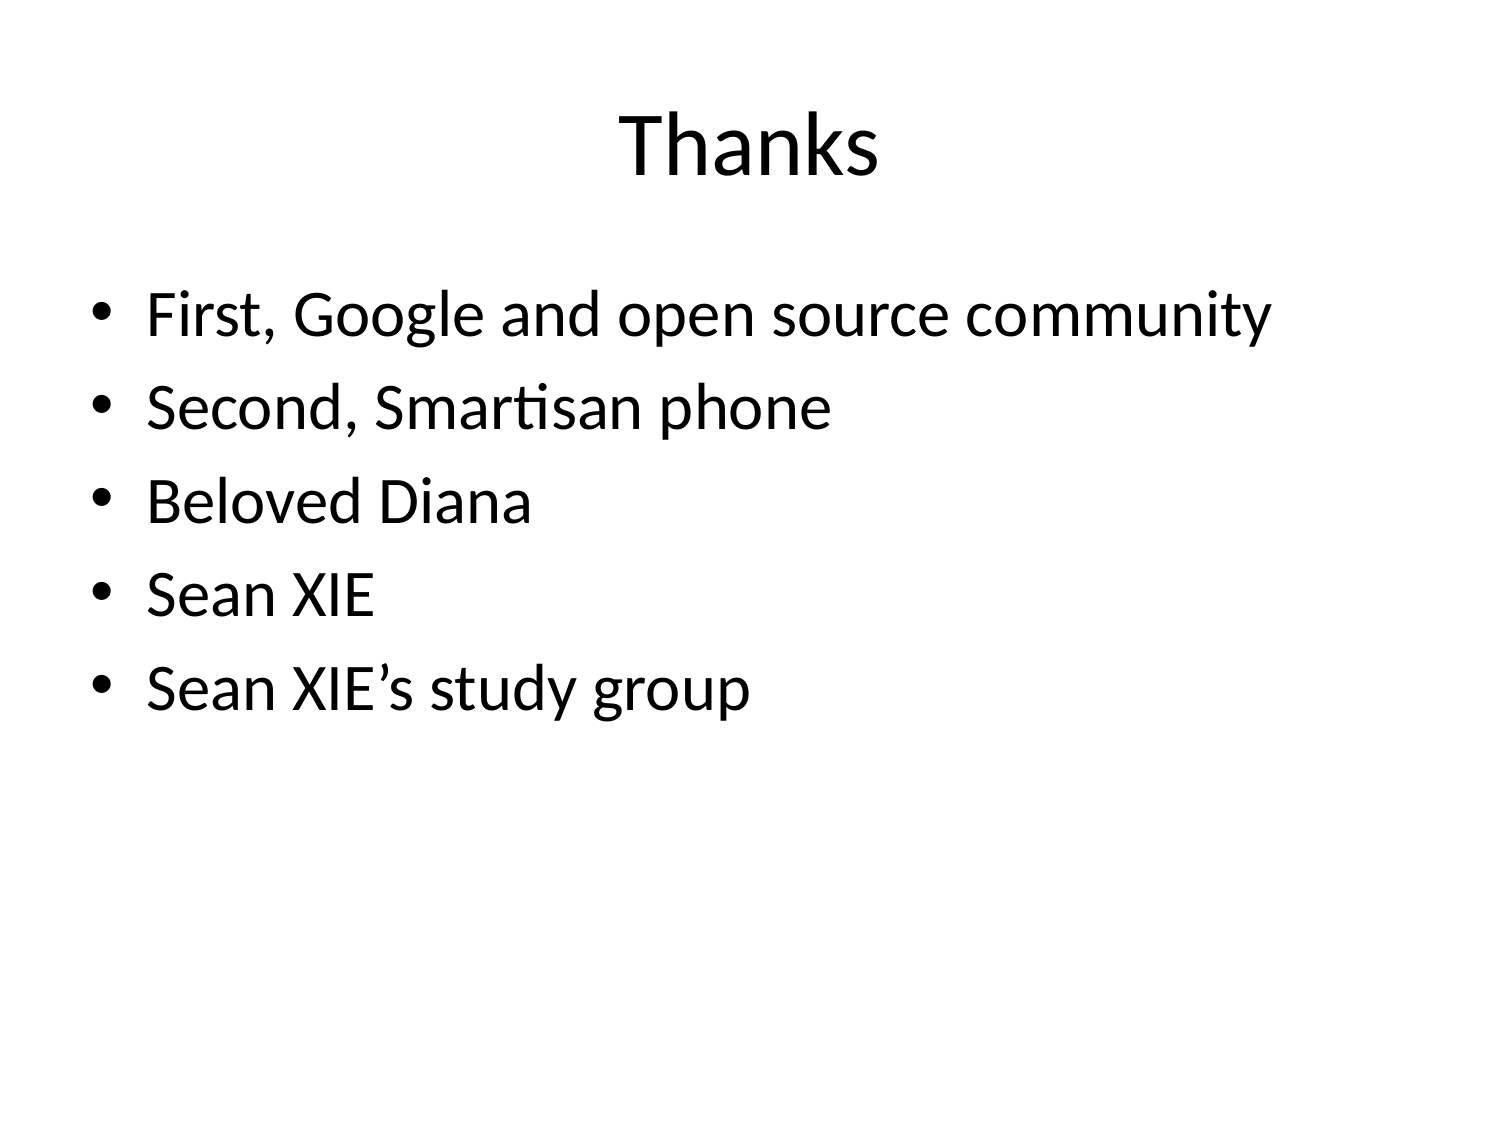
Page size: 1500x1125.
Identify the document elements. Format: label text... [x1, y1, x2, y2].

list First, Google and open source community Second, Smartisan phone Beloved Diana Sean XIE Sean XIE’s study group [75, 262, 1425, 1005]
title Thanks [75, 45, 1425, 233]
